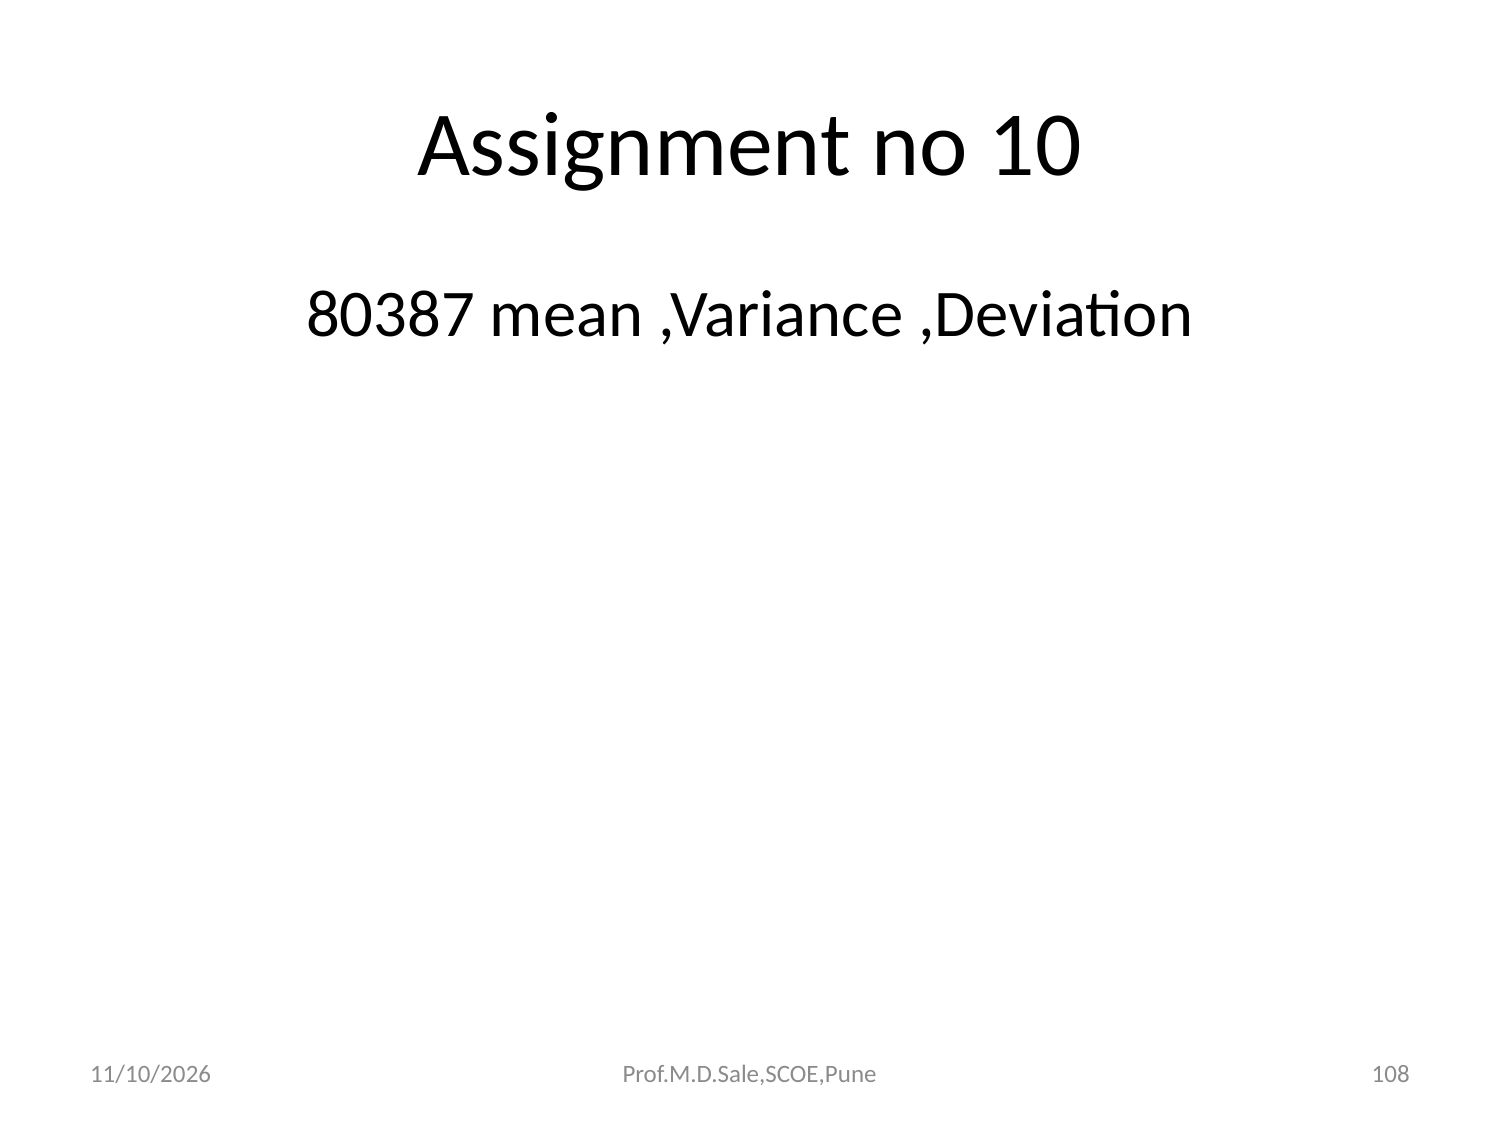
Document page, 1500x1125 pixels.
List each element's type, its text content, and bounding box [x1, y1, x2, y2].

title Assignment no 10 [75, 45, 1425, 233]
footer Prof.M.D.Sale,SCOE,Pune [512, 1042, 988, 1103]
slide_number 108 [1074, 1042, 1425, 1103]
list 80387 mean ,Variance ,Deviation [75, 262, 1425, 1005]
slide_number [75, 1042, 425, 1103]
